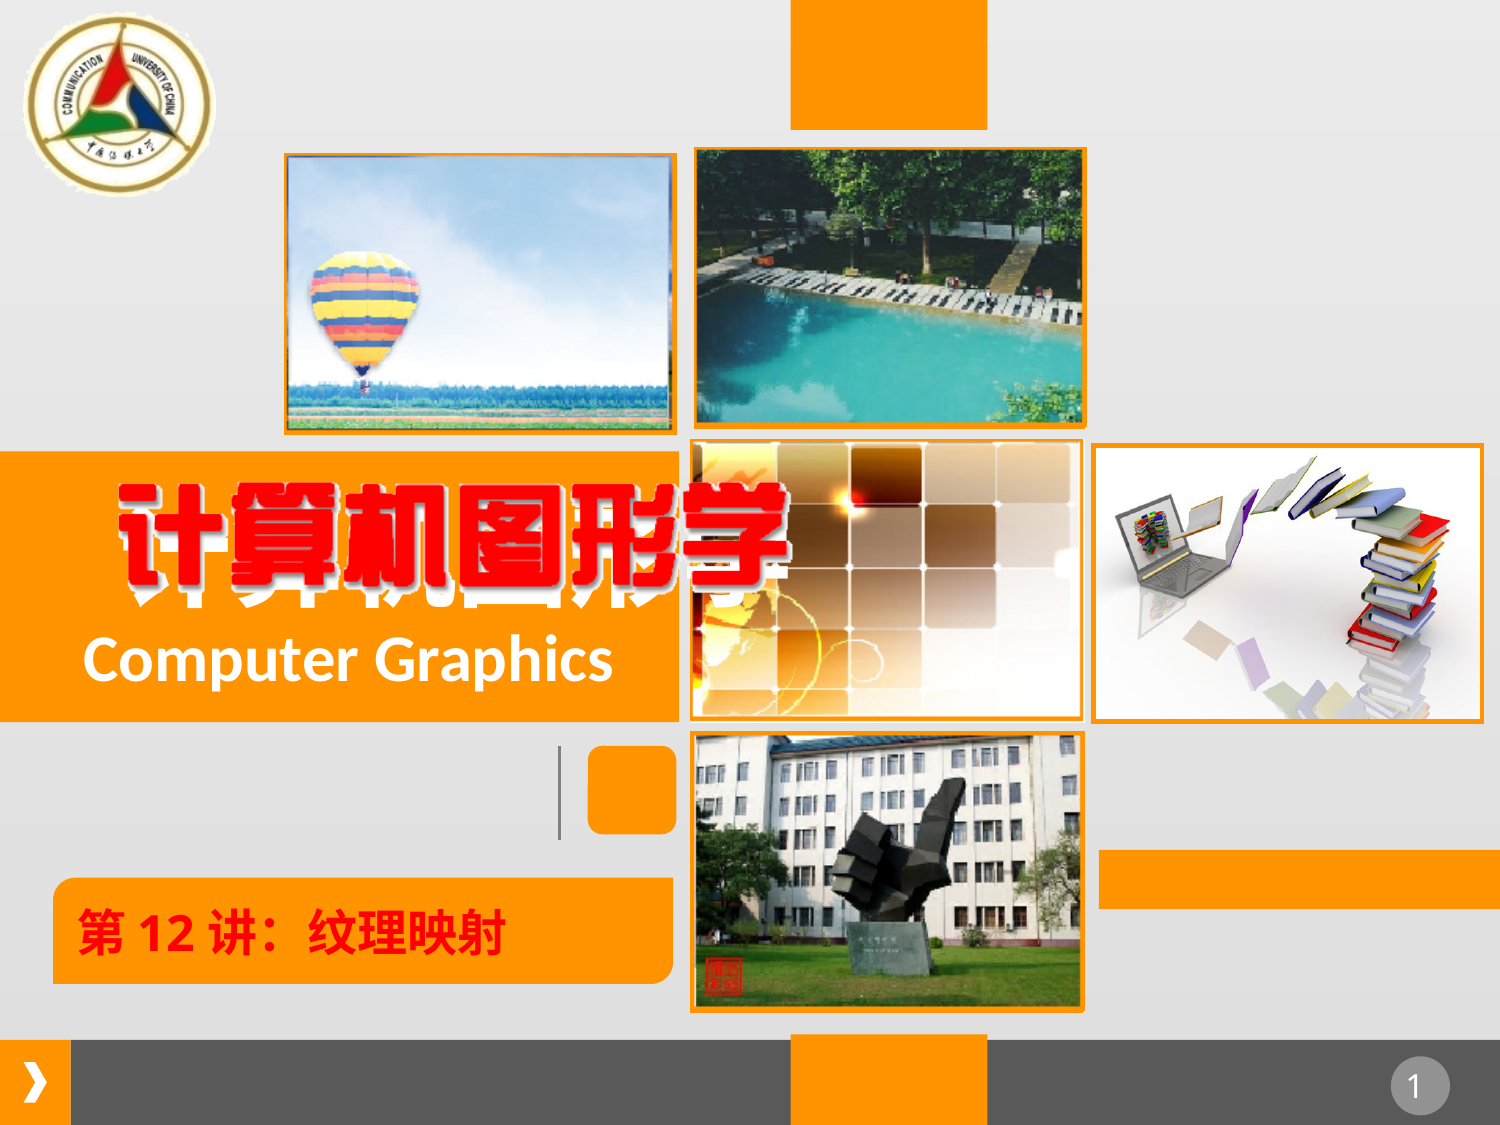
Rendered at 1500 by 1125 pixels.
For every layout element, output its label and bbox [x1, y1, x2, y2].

picture [108, 439, 1085, 723]
picture [284, 153, 677, 435]
picture [14, 1, 225, 203]
picture [694, 147, 1087, 429]
picture [1096, 448, 1480, 719]
picture [690, 731, 1085, 1013]
text_box [53, 877, 755, 984]
